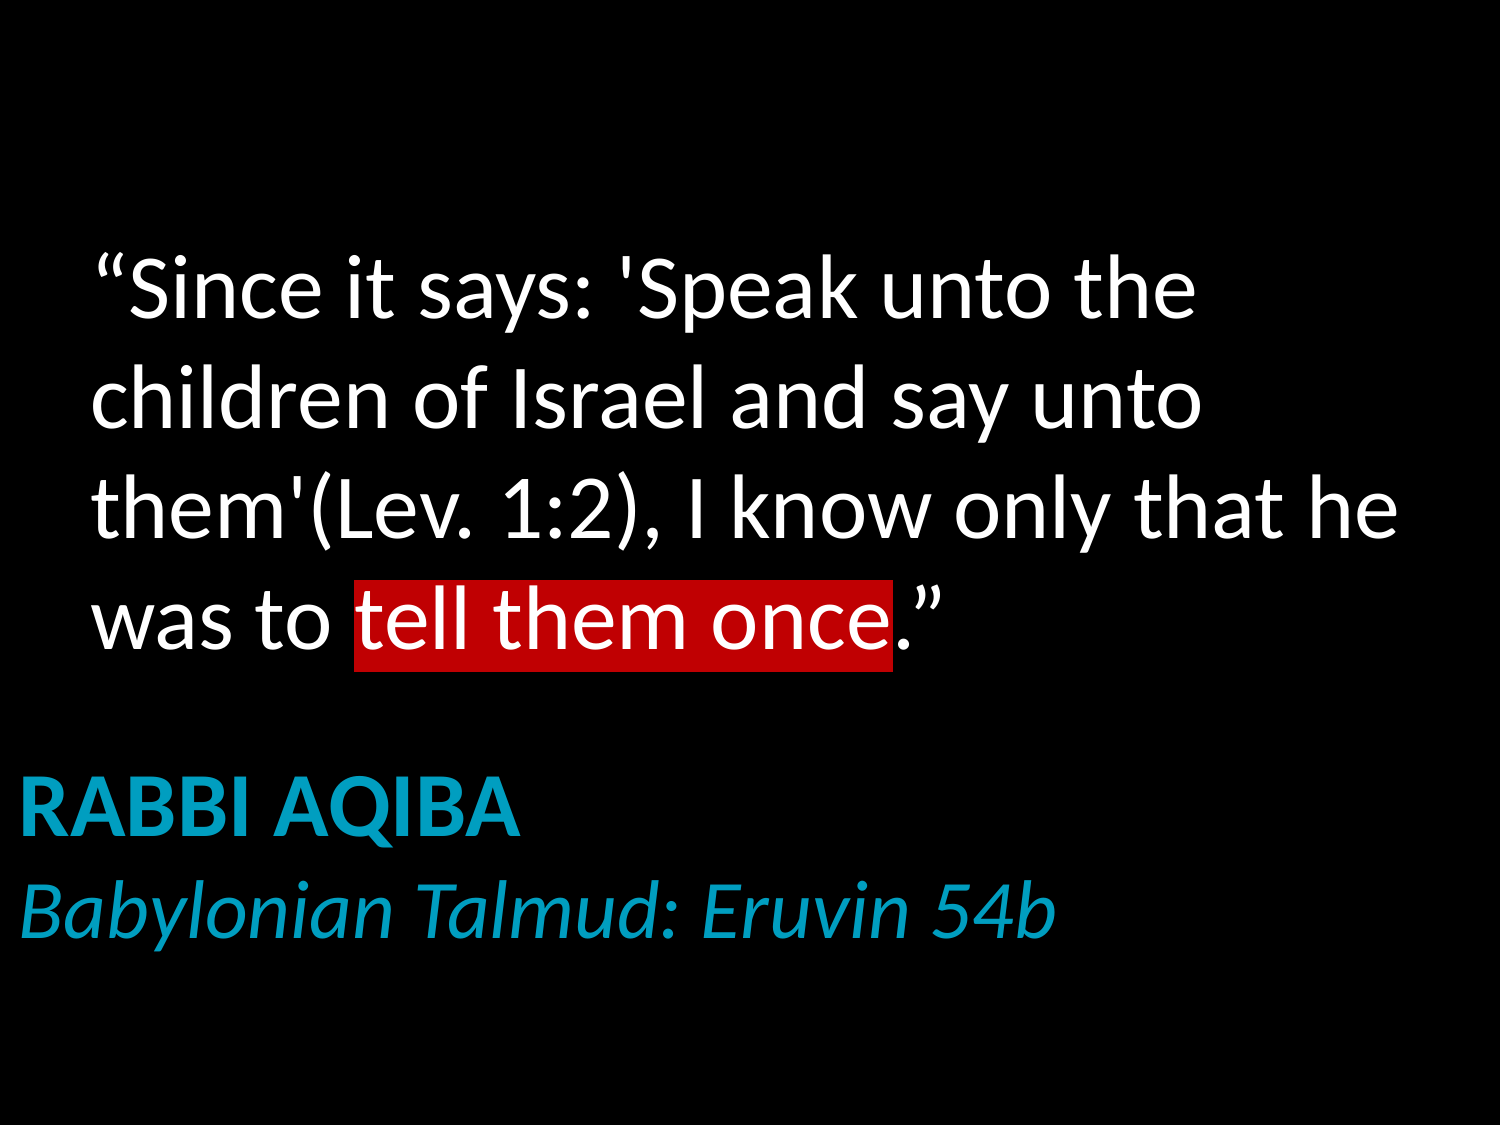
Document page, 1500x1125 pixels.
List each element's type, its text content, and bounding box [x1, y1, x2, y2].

title “Since it says: 'Speak unto the children of Israel and say unto them'(Lev. 1:2), I know only that he was to tell them once.” [75, 24, 1500, 675]
list Rabbi Aqiba Babylonian Talmud: Eruvin 54b [18, 737, 1482, 963]
